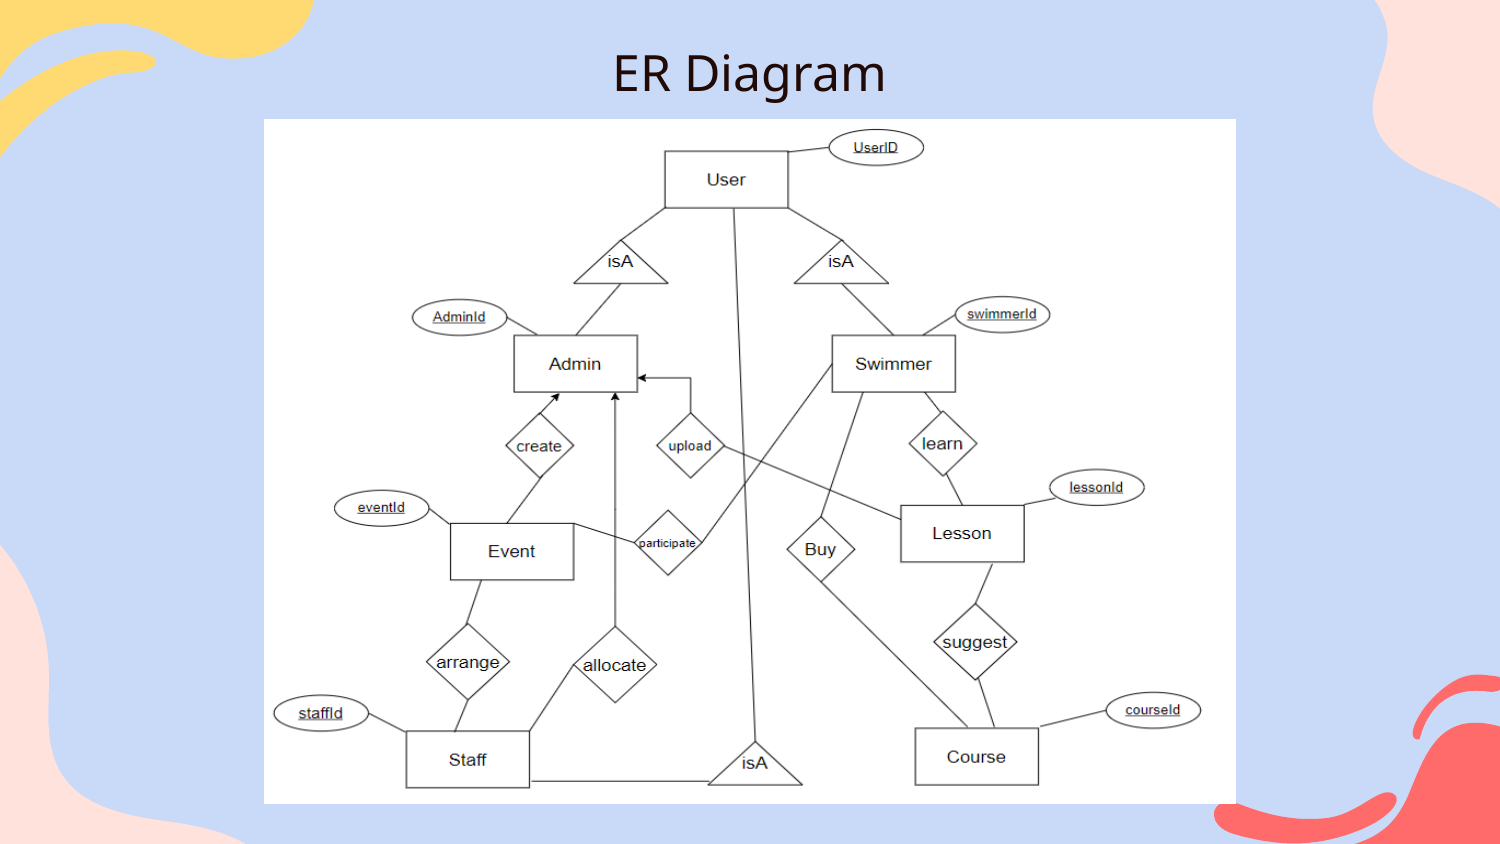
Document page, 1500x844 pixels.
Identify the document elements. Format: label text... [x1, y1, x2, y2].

picture [264, 119, 1236, 805]
title ER Diagram [118, 25, 1382, 120]
